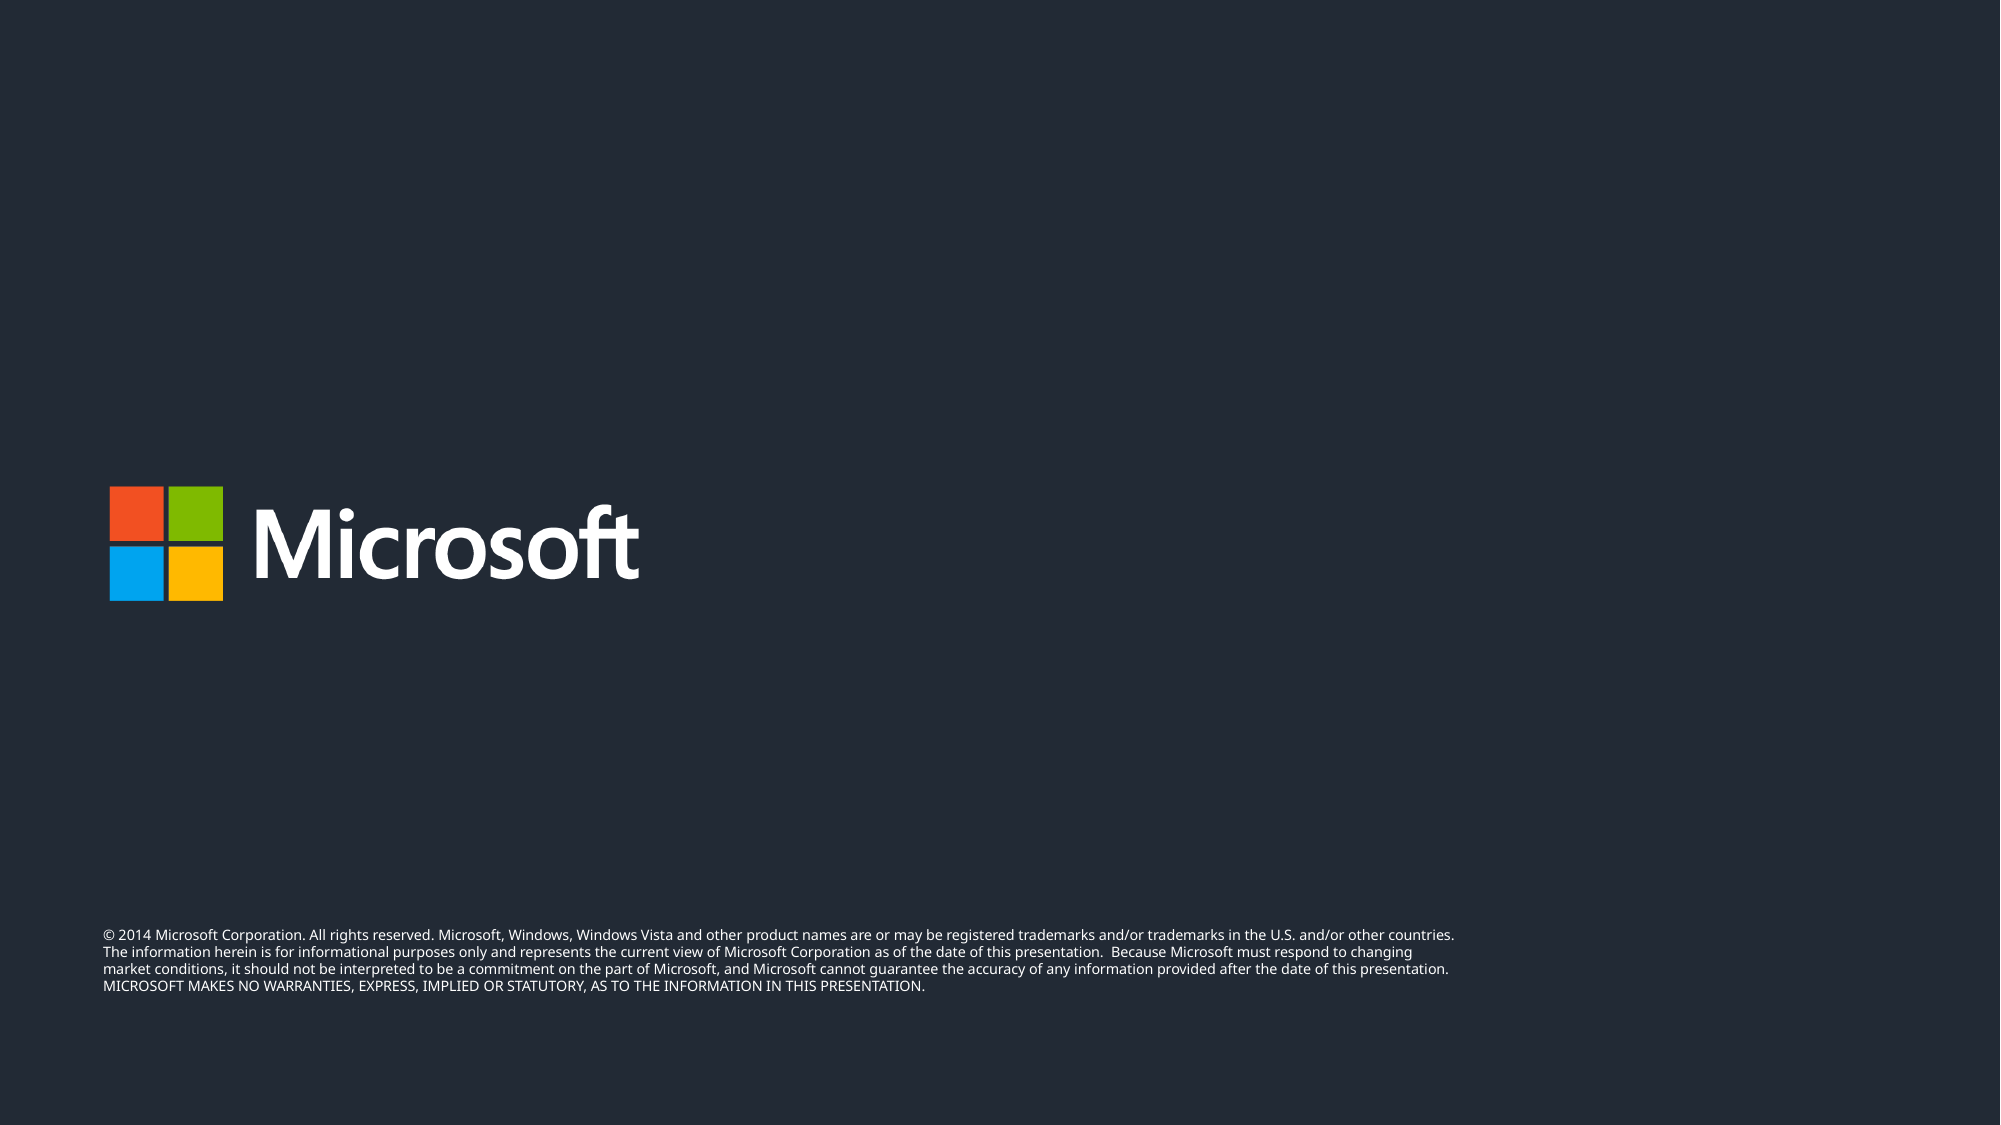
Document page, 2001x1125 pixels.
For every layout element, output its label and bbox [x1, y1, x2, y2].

picture [109, 486, 639, 601]
